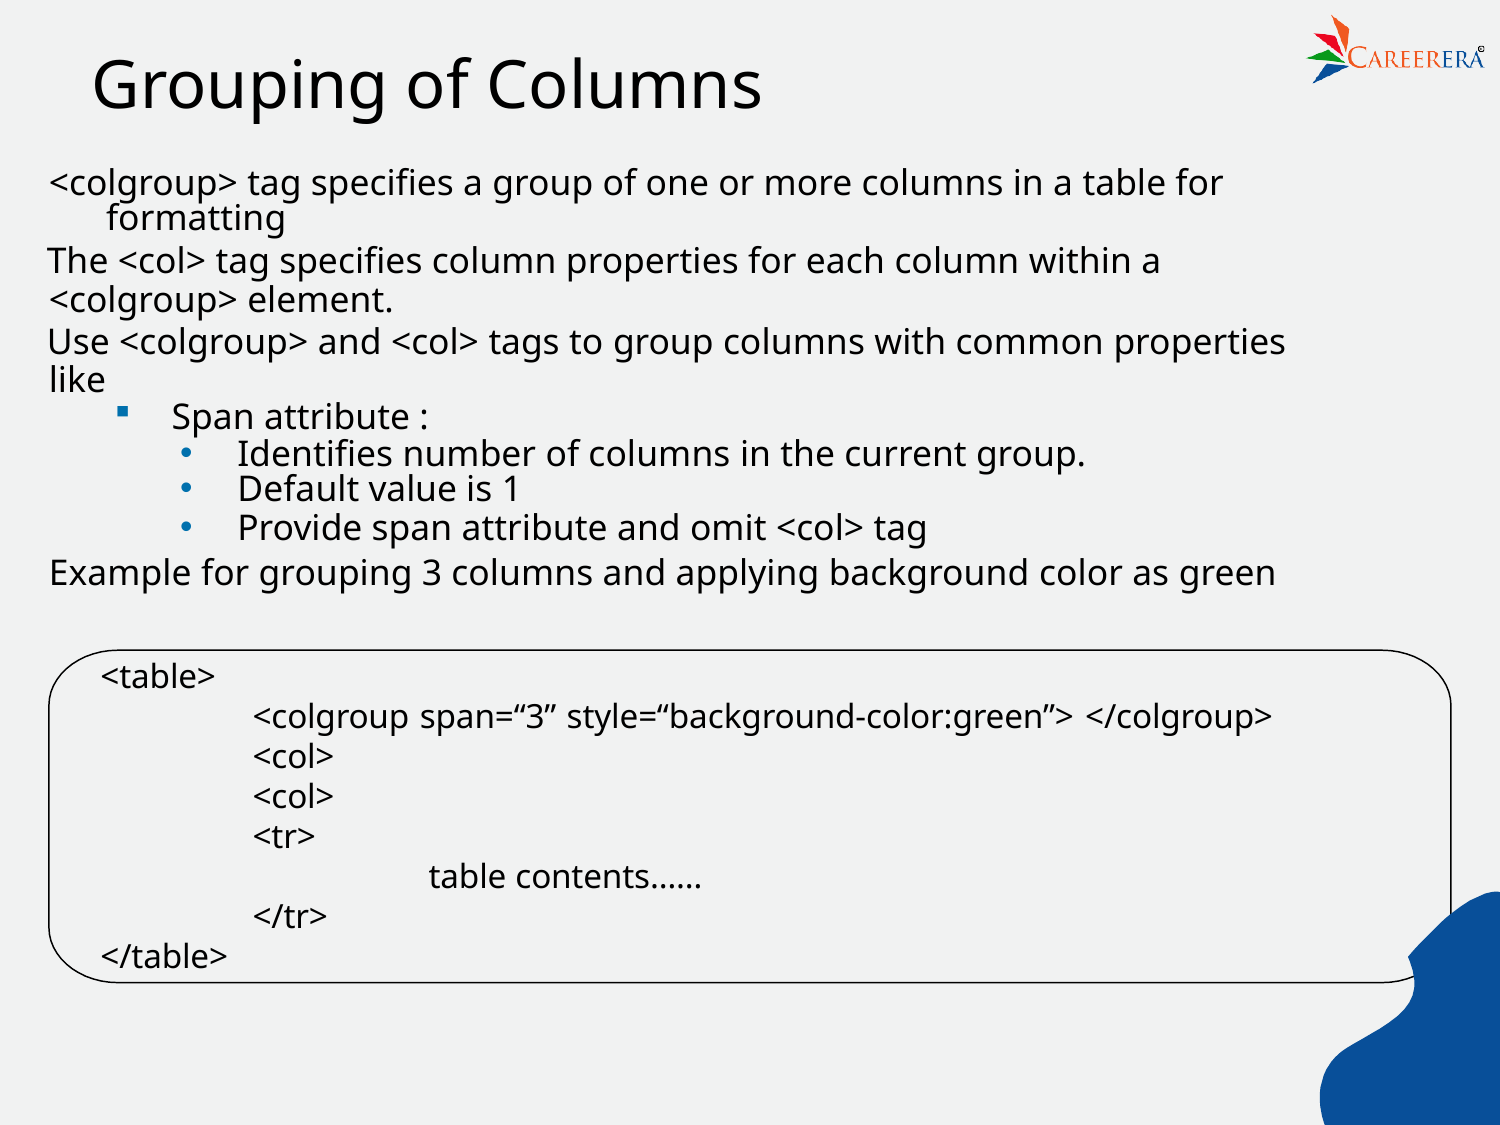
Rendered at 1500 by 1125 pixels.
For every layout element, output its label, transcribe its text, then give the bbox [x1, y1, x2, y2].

title Grouping of Columns [89, 40, 801, 157]
text_box [85, 652, 1451, 983]
text_box [1319, 891, 1500, 1125]
text_box <colgroup> tag speciﬁes a group of one or more columns in a table for formatting The <col> tag speciﬁes column properties for each column within a <colgroup> element. Use <colgroup> and <col> tags to group columns with common properties like Span attribute : Identiﬁes number of columns in the current group. Default value is 1 Provide span attribute and omit <col> tag Example for grouping 3 columns and applying background color as green <table> <colgroup span=“3” style=“background-color:green”> </colgroup> <col> <col> <tr> table contents…… </tr> </table> [46, 157, 1402, 976]
picture [1304, 14, 1486, 84]
